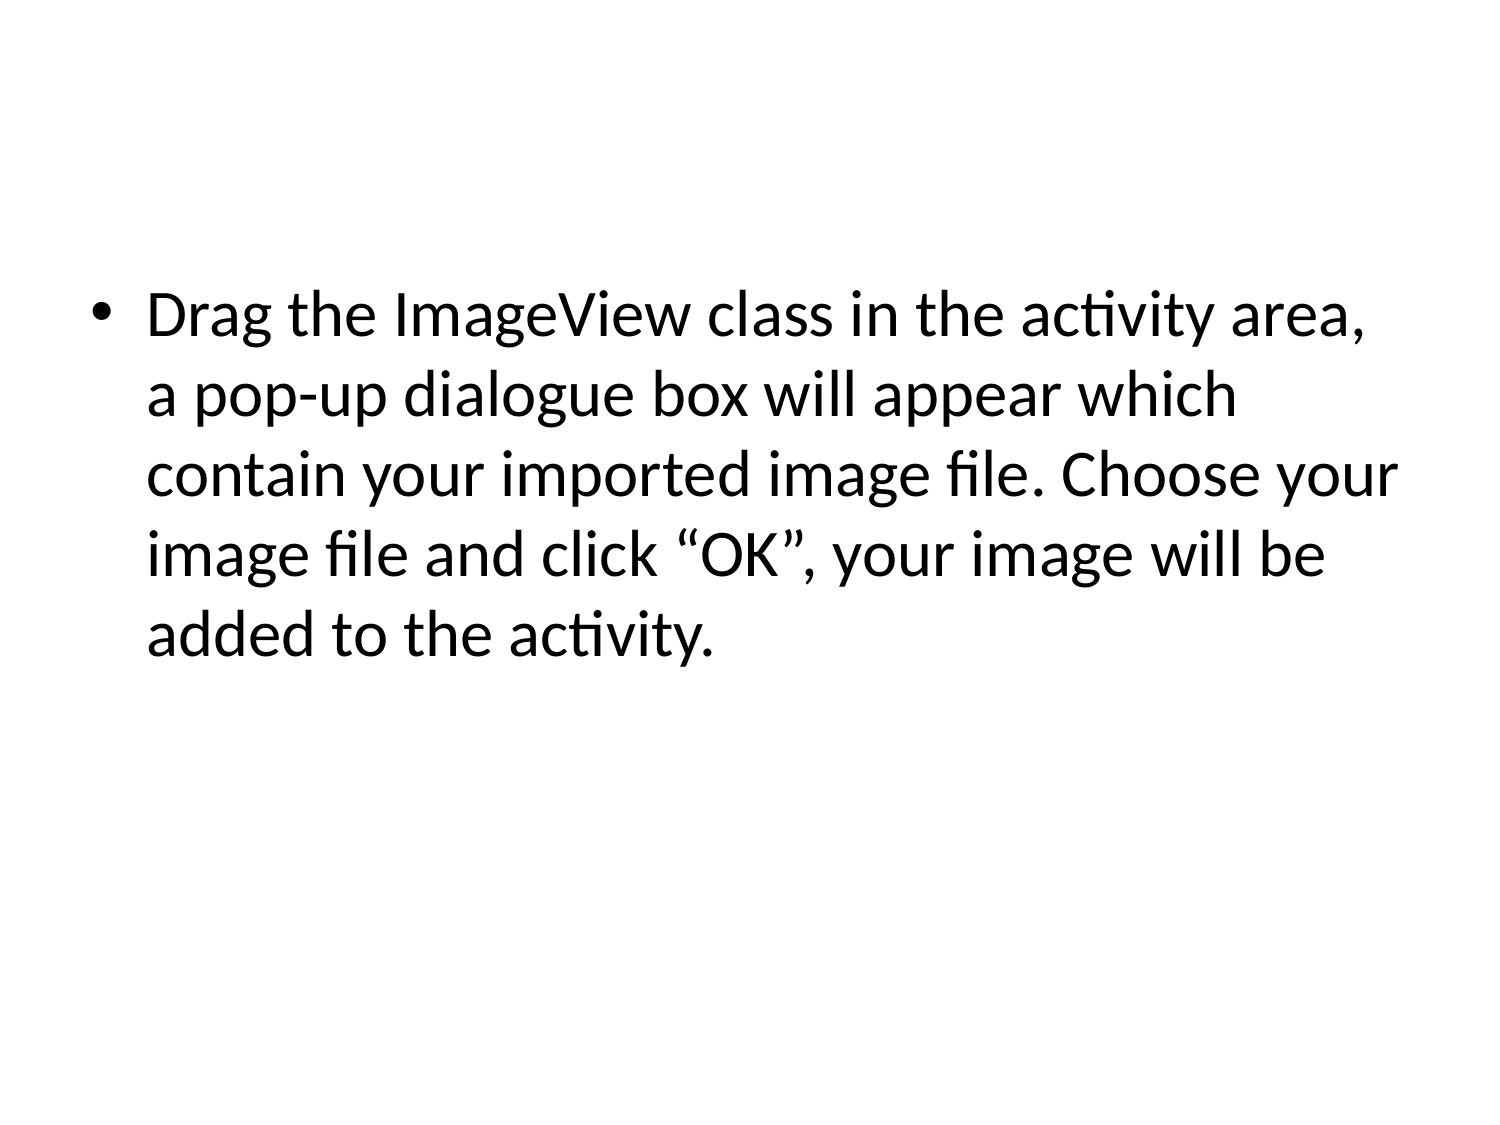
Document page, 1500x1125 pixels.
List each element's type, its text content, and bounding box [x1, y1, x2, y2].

list Drag the ImageView class in the activity area, a pop-up dialogue box will appear which contain your imported image file. Choose your image file and click “OK”, your image will be added to the activity. [75, 262, 1425, 1005]
